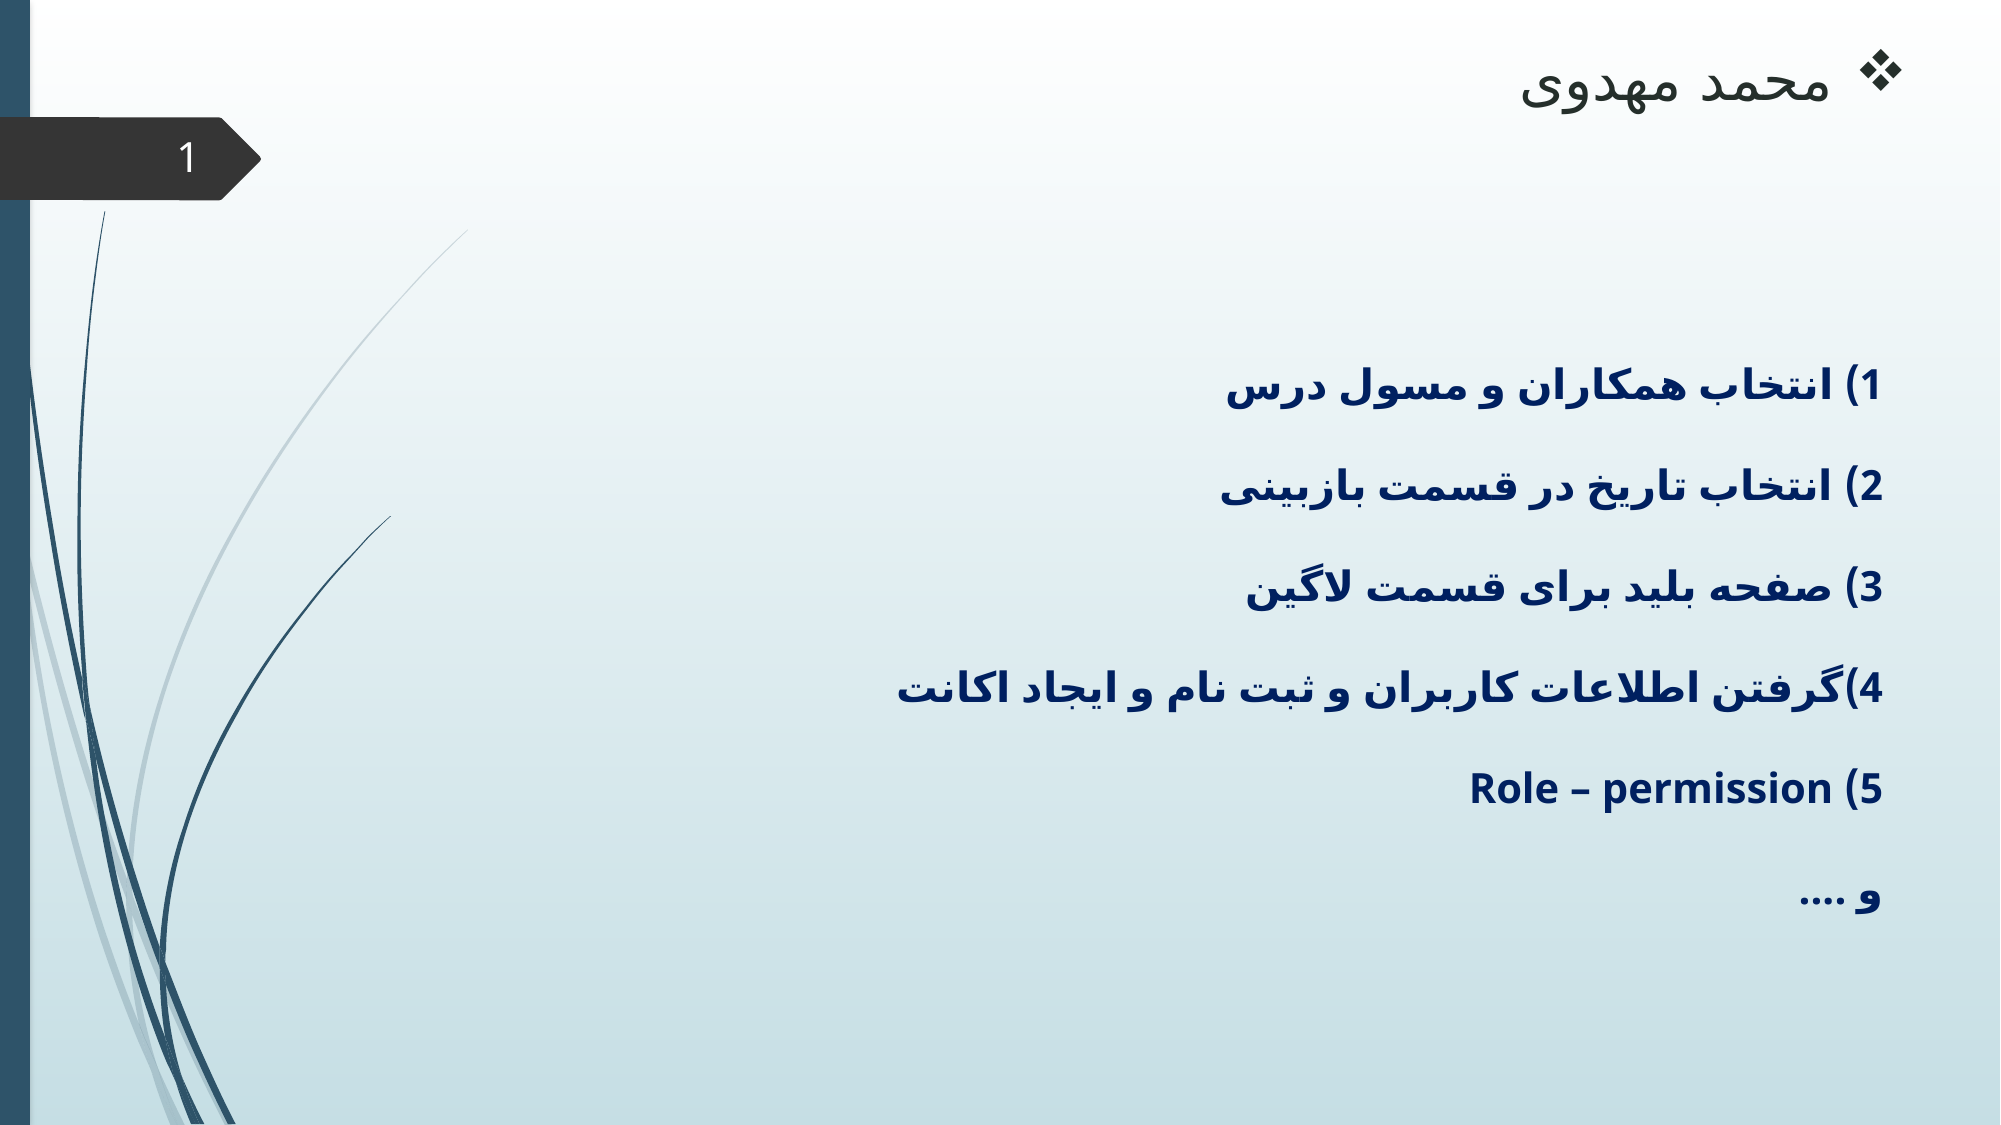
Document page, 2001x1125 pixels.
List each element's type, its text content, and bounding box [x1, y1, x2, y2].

slide_number 1 [87, 129, 216, 190]
text_box محمد مهدوی [556, 0, 1923, 120]
text_box 1) انتخاب همکاران و مسول درس 2) انتخاب تاریخ در قسمت بازبینی 3) صفحه بلید برای قسمت لاگین 4)گرفتن اطلاعات کاربران و ثبت نام و ایجاد اکانت 5) Role – permission و .... [126, 320, 1899, 1040]
